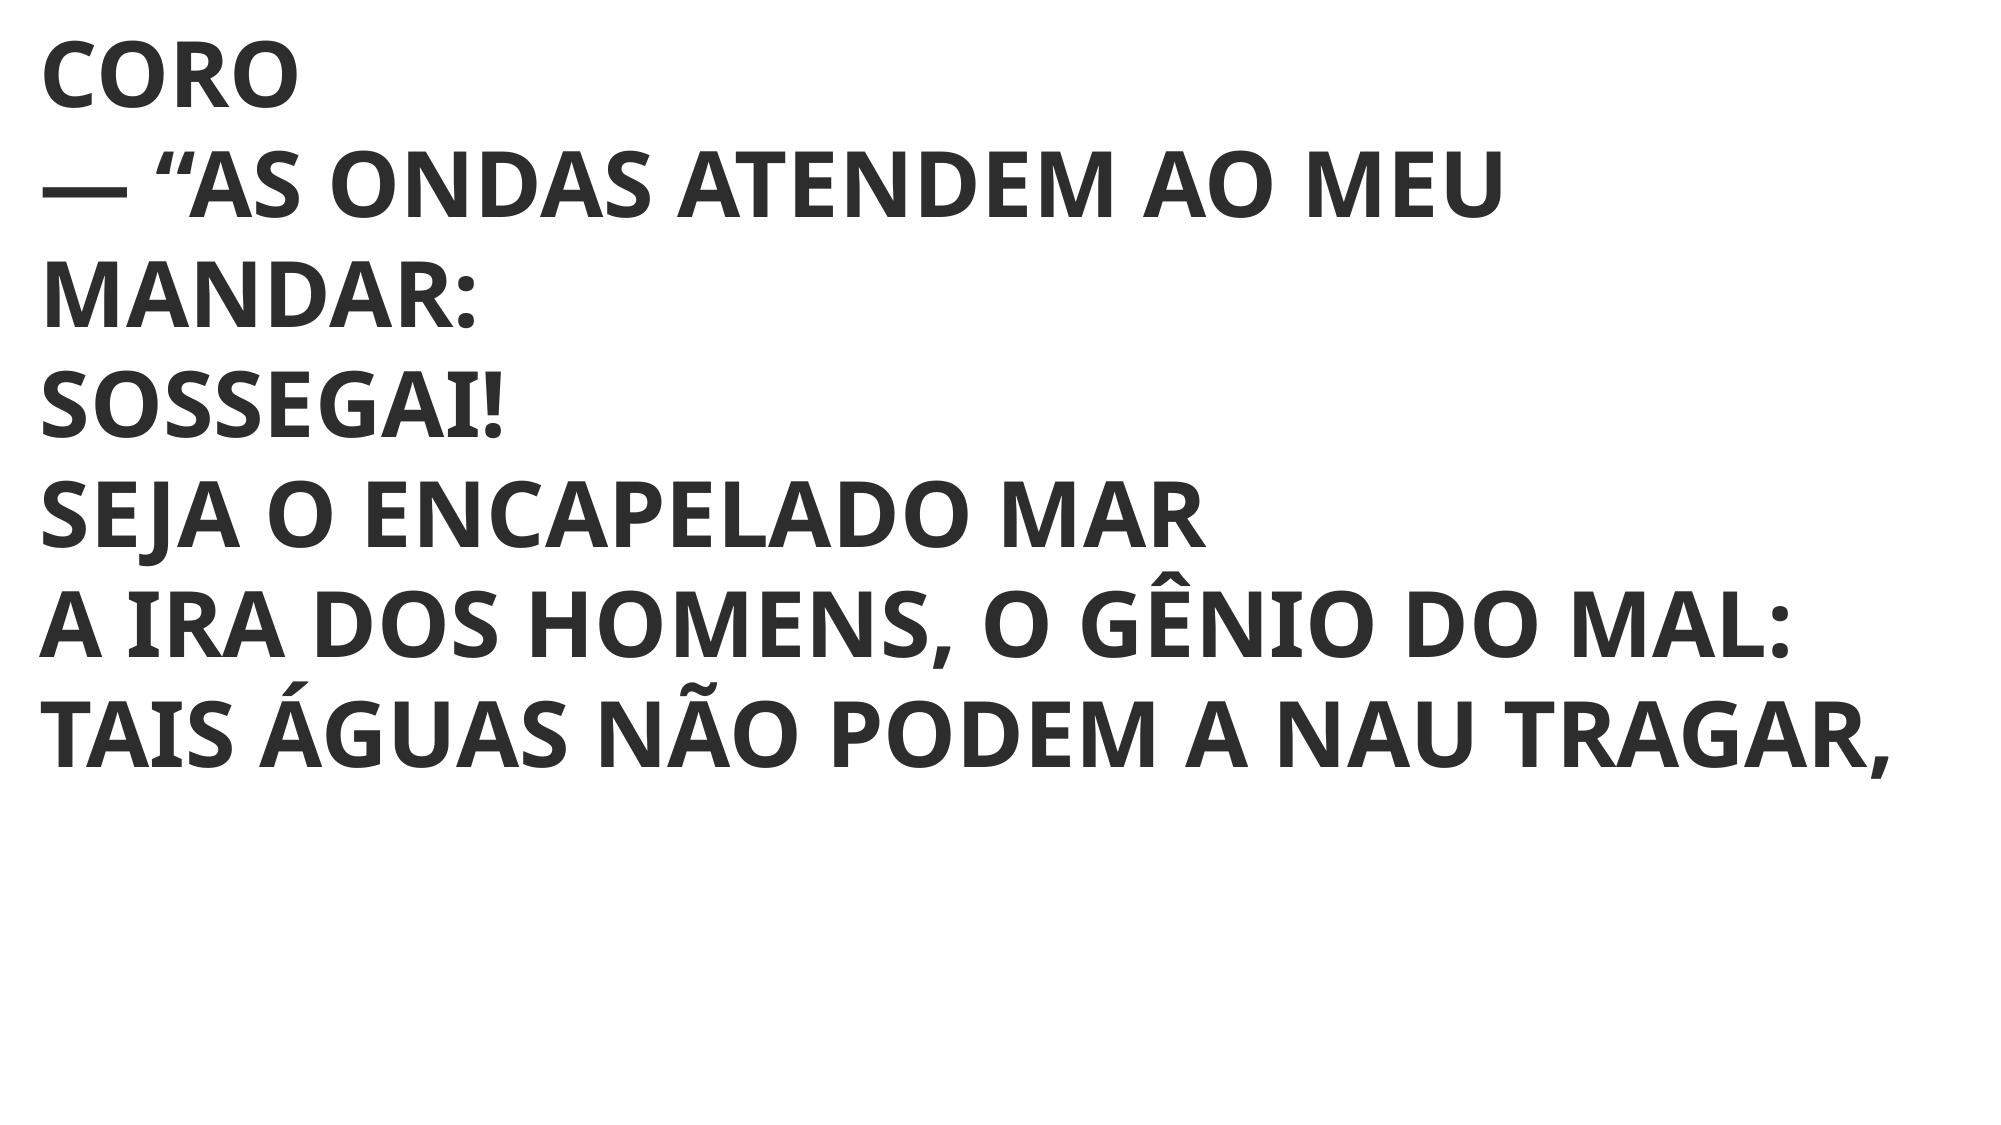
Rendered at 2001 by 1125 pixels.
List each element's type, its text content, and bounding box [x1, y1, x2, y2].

text_box CORO — “AS ONDAS ATENDEM AO MEU MANDAR: SOSSEGAI! SEJA O ENCAPELADO MAR A IRA DOS HOMENS, O GÊNIO DO MAL: TAIS ÁGUAS NÃO PODEM A NAU TRAGAR, [24, 8, 1928, 793]
